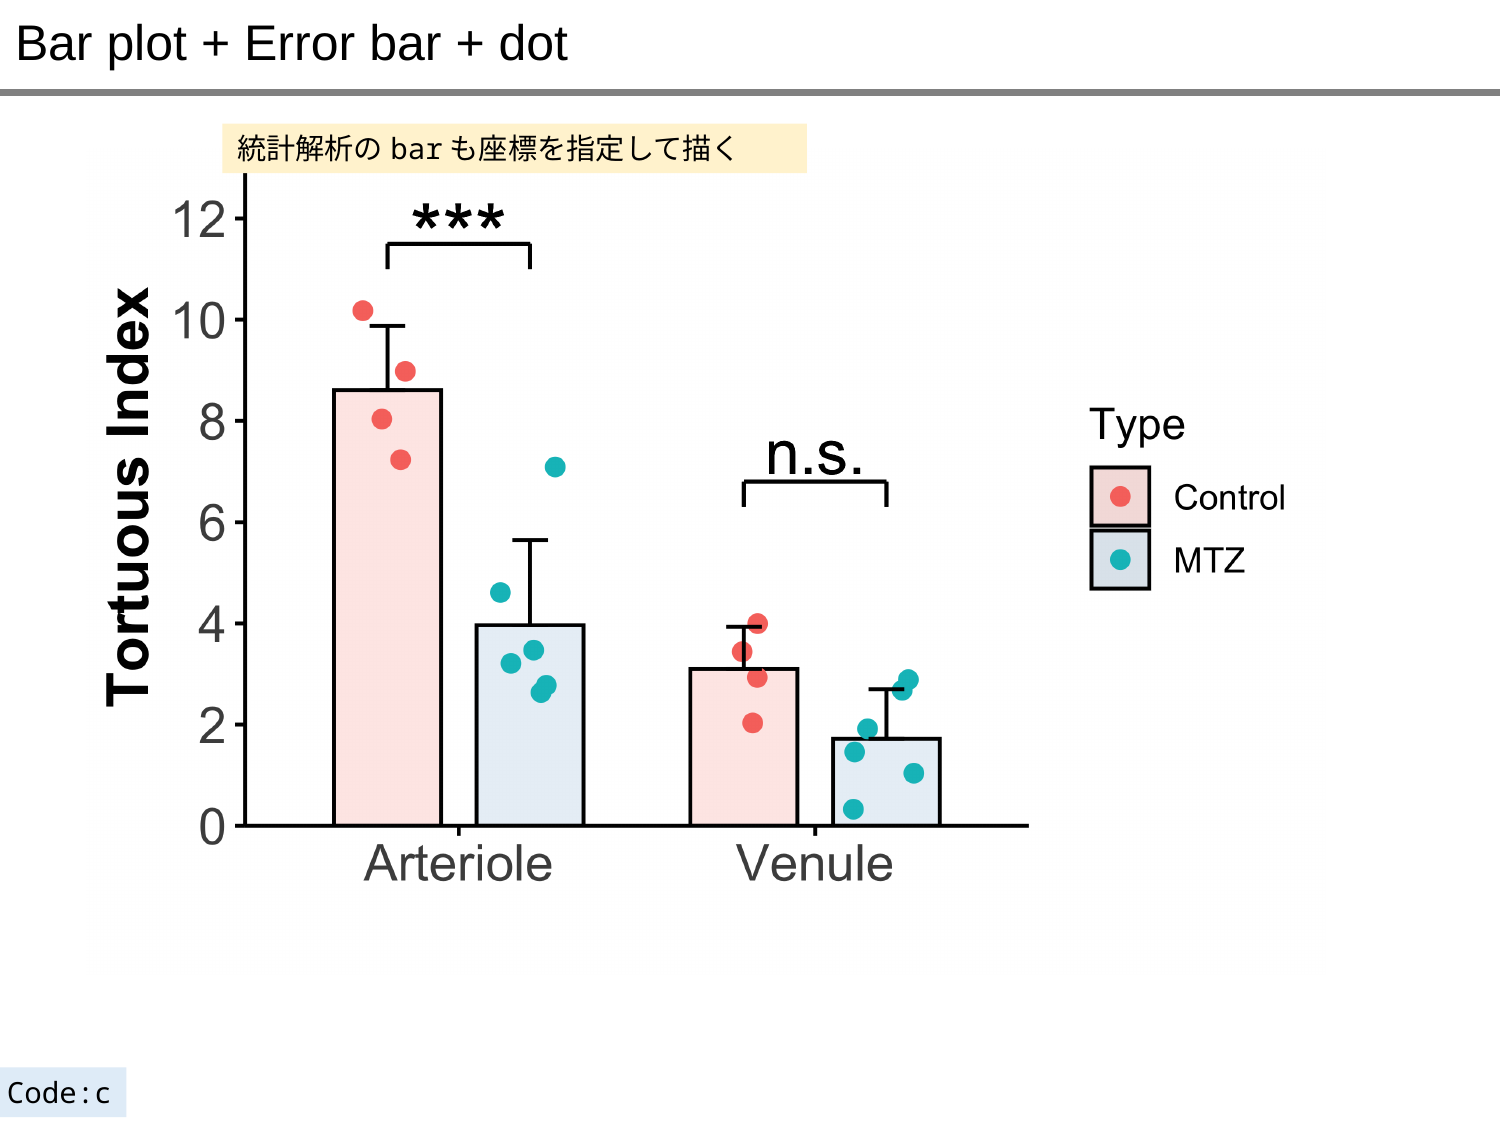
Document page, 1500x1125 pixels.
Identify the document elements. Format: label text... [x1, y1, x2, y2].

text_box 統計解析のbarも座標を指定して描く [222, 123, 807, 148]
text_box Code:c [0, 1067, 127, 1118]
title Bar plot + Error bar + dot [0, 7, 1500, 82]
picture [86, 148, 1326, 975]
